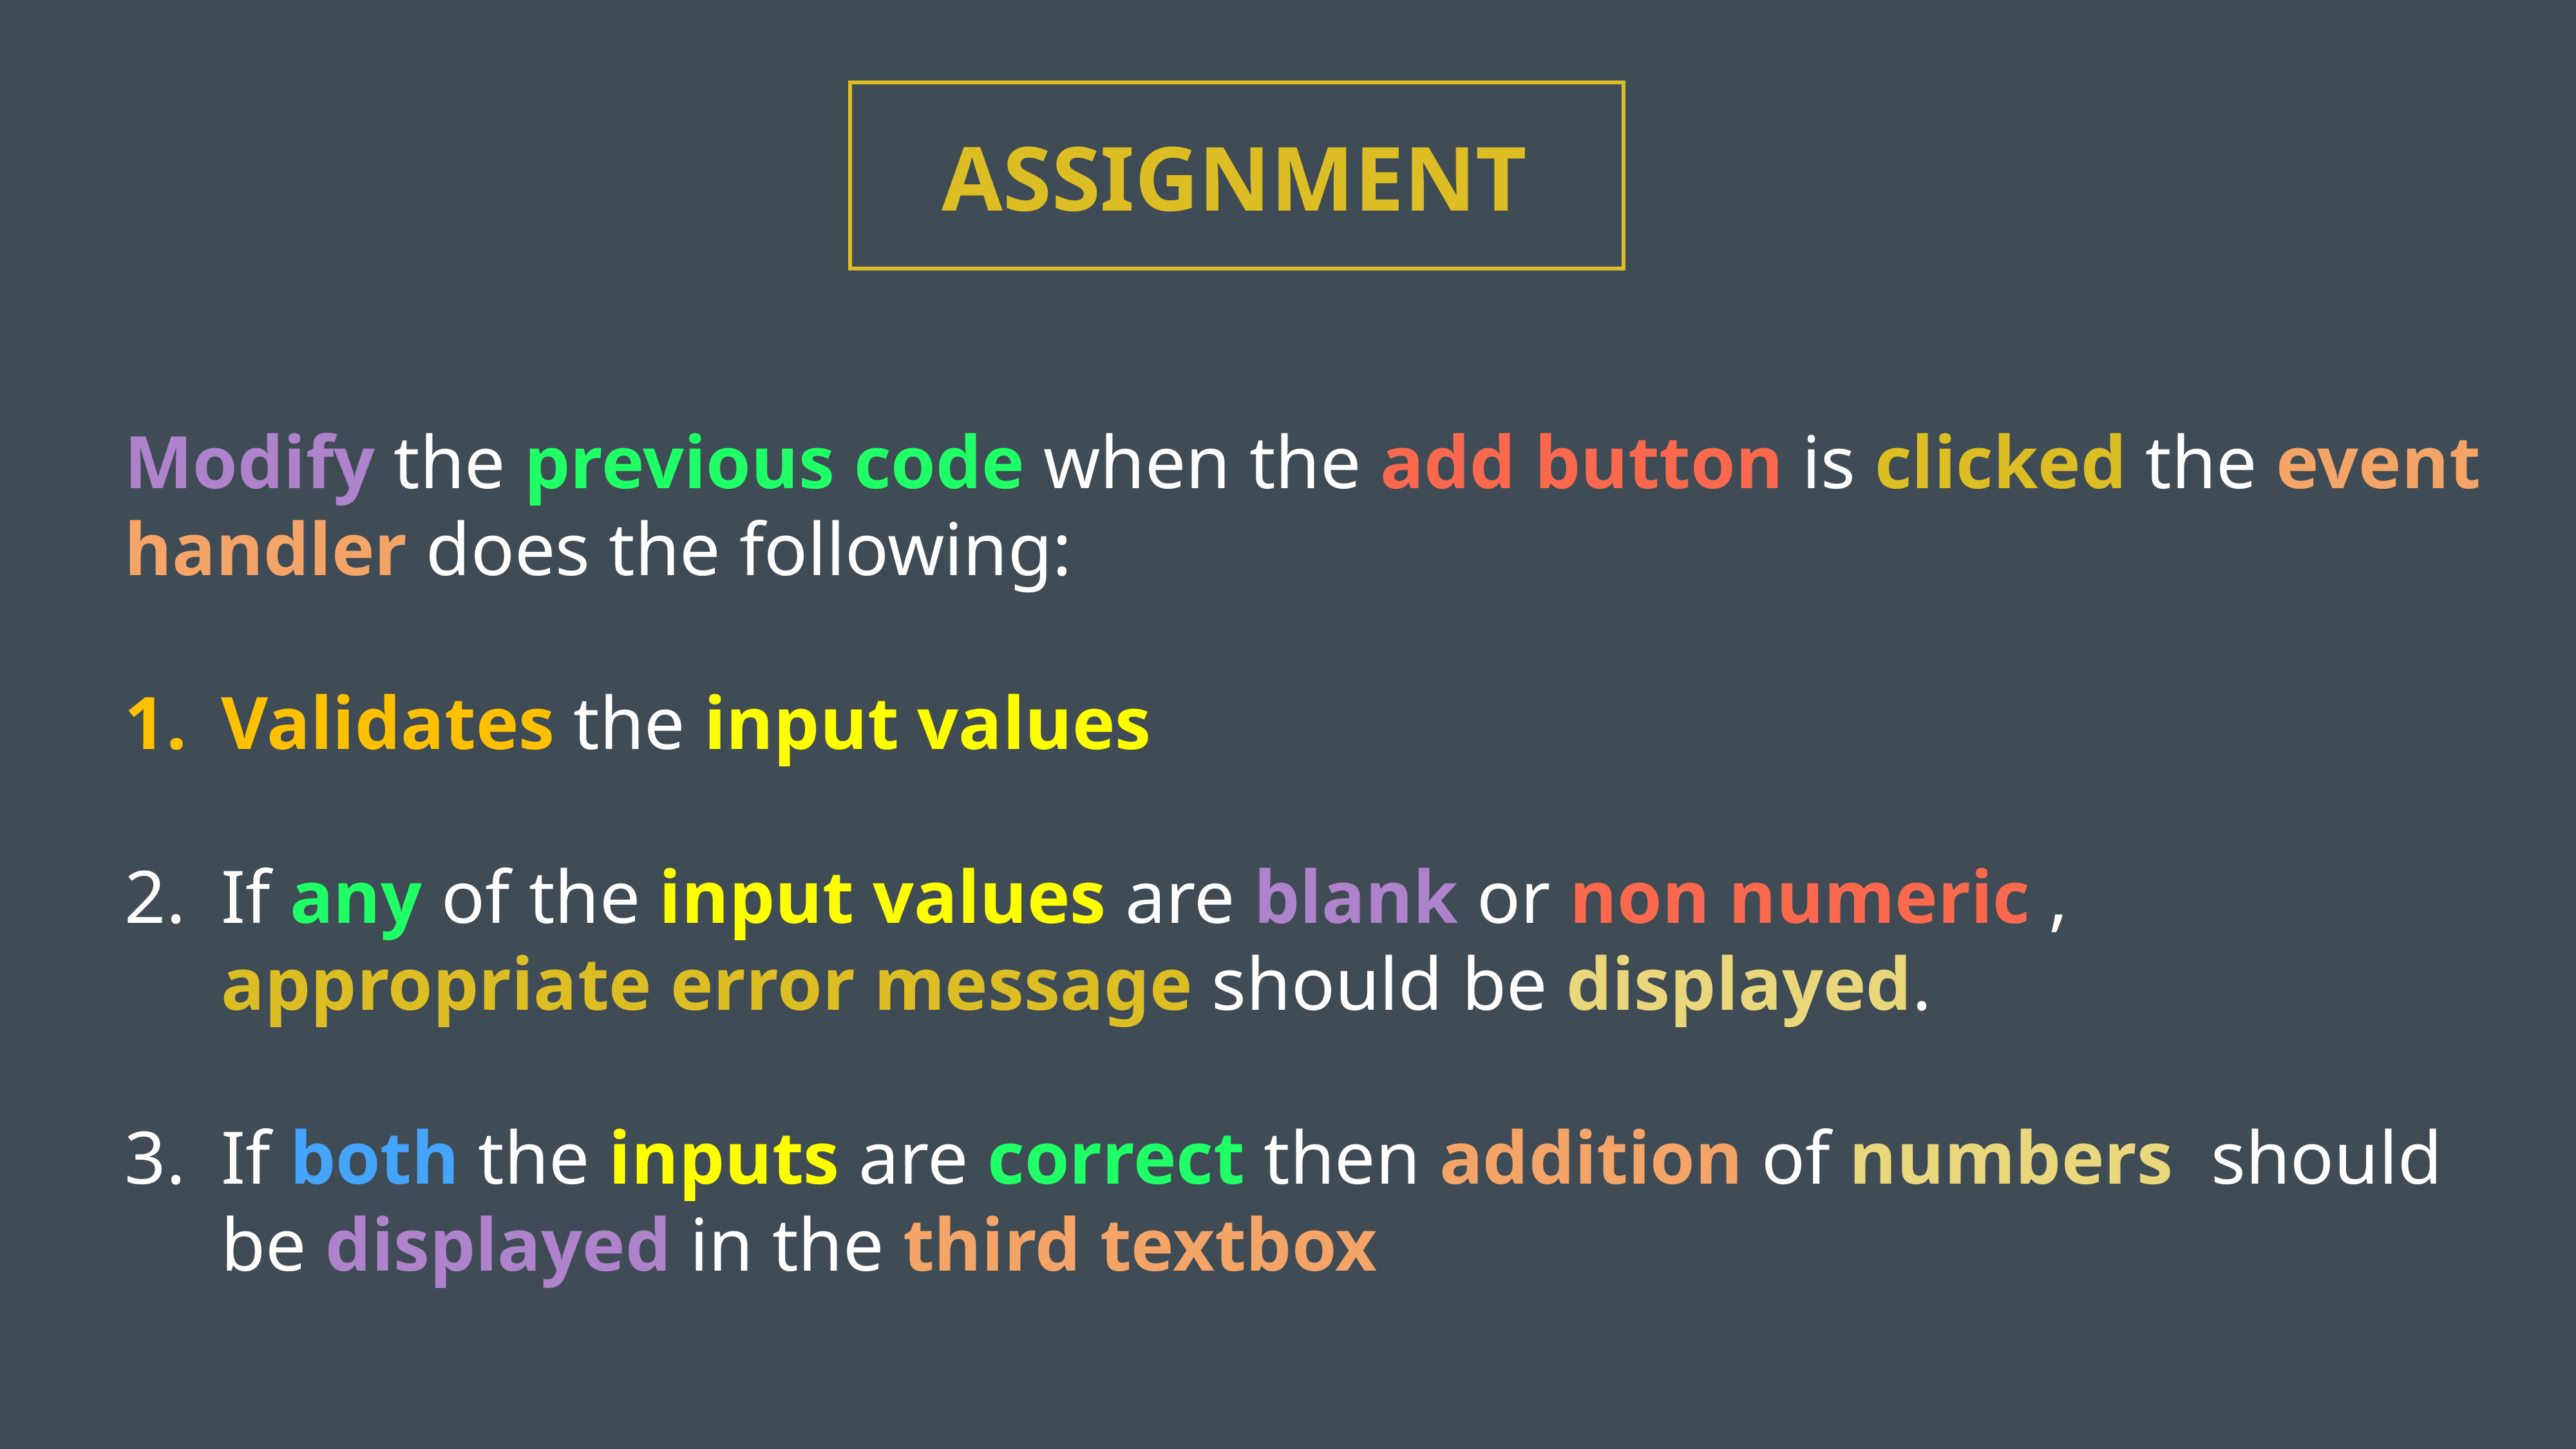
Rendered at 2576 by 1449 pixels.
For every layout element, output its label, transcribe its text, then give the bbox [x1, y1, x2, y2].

text_box Modify the previous code when the add button is clicked the event handler does the following: Validates the input values If any of the input values are blank or non numeric , appropriate error message should be displayed. If both the inputs are correct then addition of numbers should be displayed in the third textbox [115, 411, 2517, 1291]
text_box [850, 82, 1624, 269]
